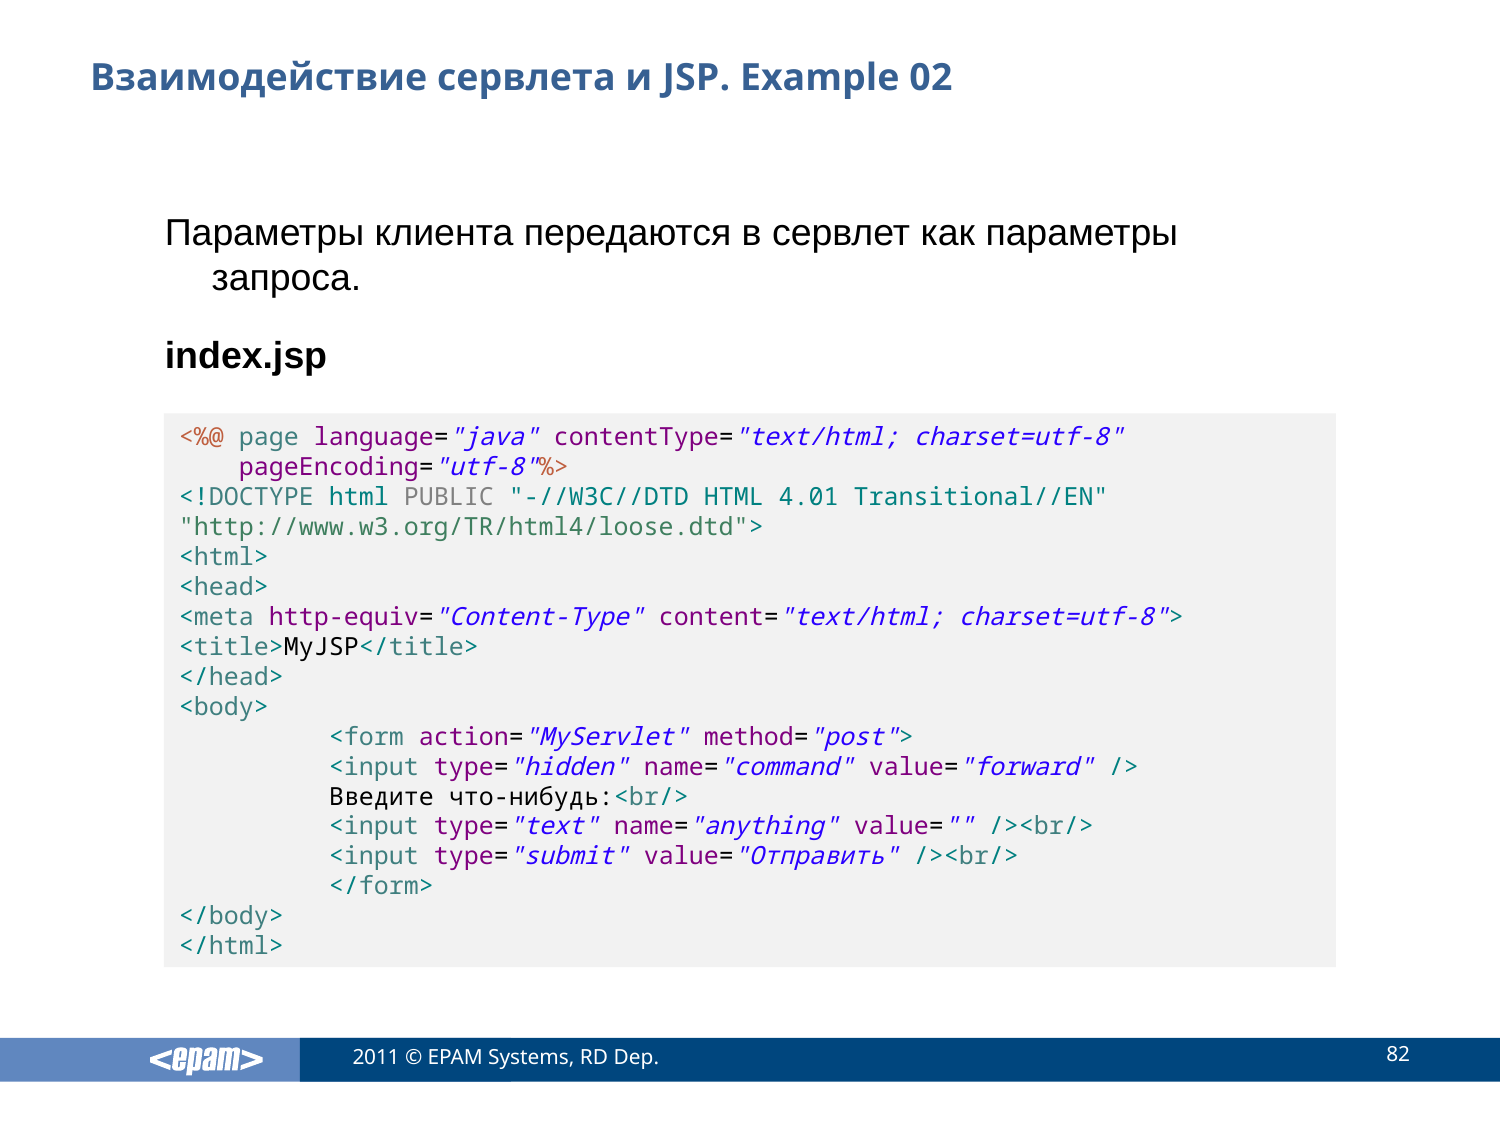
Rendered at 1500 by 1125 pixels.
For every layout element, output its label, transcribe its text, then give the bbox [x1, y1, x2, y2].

slide_number 82 [1262, 1025, 1425, 1085]
footer 2011 © EPAM Systems, RD Dep. [337, 1028, 738, 1088]
title Взаимодействие сервлета и JSP. Example 02 [75, 45, 1425, 163]
text_box <%@ page language="java" contentType="text/html; charset=utf-8" pageEncoding="utf-8"%> <!DOCTYPE html PUBLIC "-//W3C//DTD HTML 4.01 Transitional//EN" "http://www.w3.org/TR/html4/loose.dtd"> <html> <head> <meta http-equiv="Content-Type" content="text/html; charset=utf-8"> <title>MyJSP</title> </head> <body> <form action="MyServlet" method="post"> <input type="hidden" name="command" value="forward" /> Введите что-нибудь:<br/> <input type="text" name="anything" value="" /><br/> <input type="submit" value="Отправить" /><br/> </form> </body> </html> [163, 413, 1336, 968]
list Параметры клиента передаются в сервлет как параметры запроса. index.jsp [150, 200, 1350, 988]
